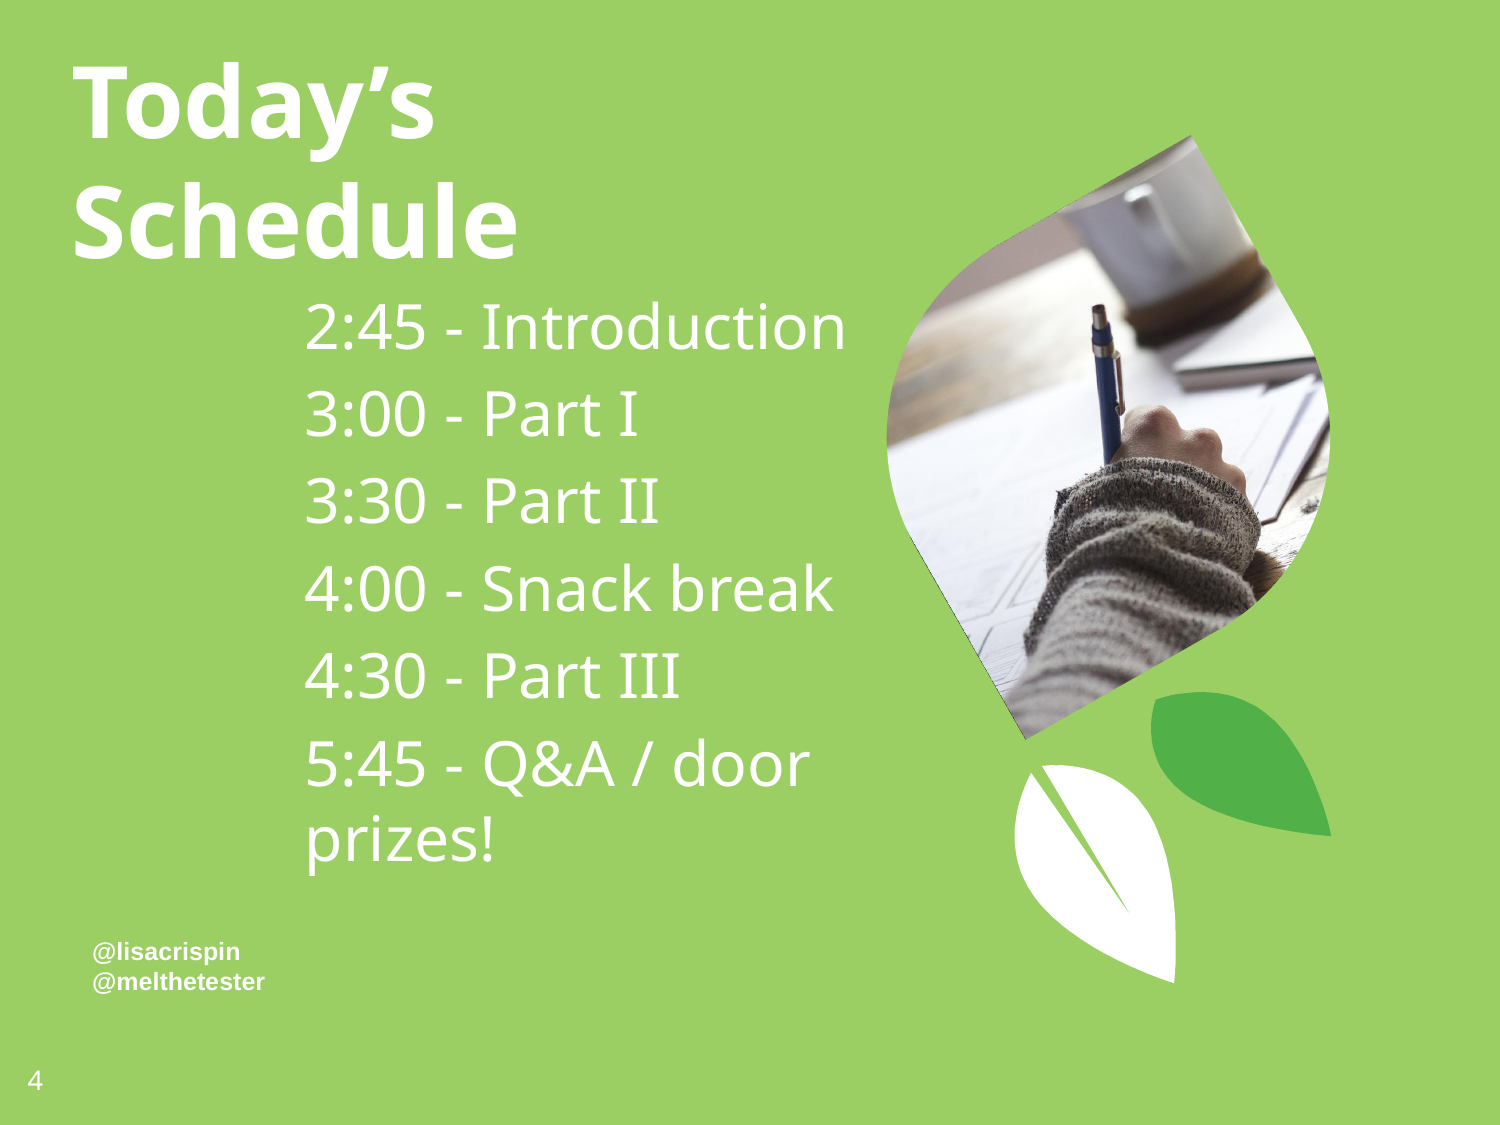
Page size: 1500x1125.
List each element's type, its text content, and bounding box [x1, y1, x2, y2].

text_box [1014, 765, 1176, 984]
text_box [1151, 692, 1332, 837]
title Today’s Schedule [55, 104, 873, 294]
picture [886, 134, 1331, 740]
subtitle 2:45 - Introduction 3:00 - Part I 3:30 - Part II 4:00 - Snack break 4:30 - Part III 5:45 - Q&A / door prizes! [289, 271, 974, 891]
list @lisacrispin @melthetester [77, 920, 290, 1039]
slide_number ‹#› [12, 1038, 103, 1125]
